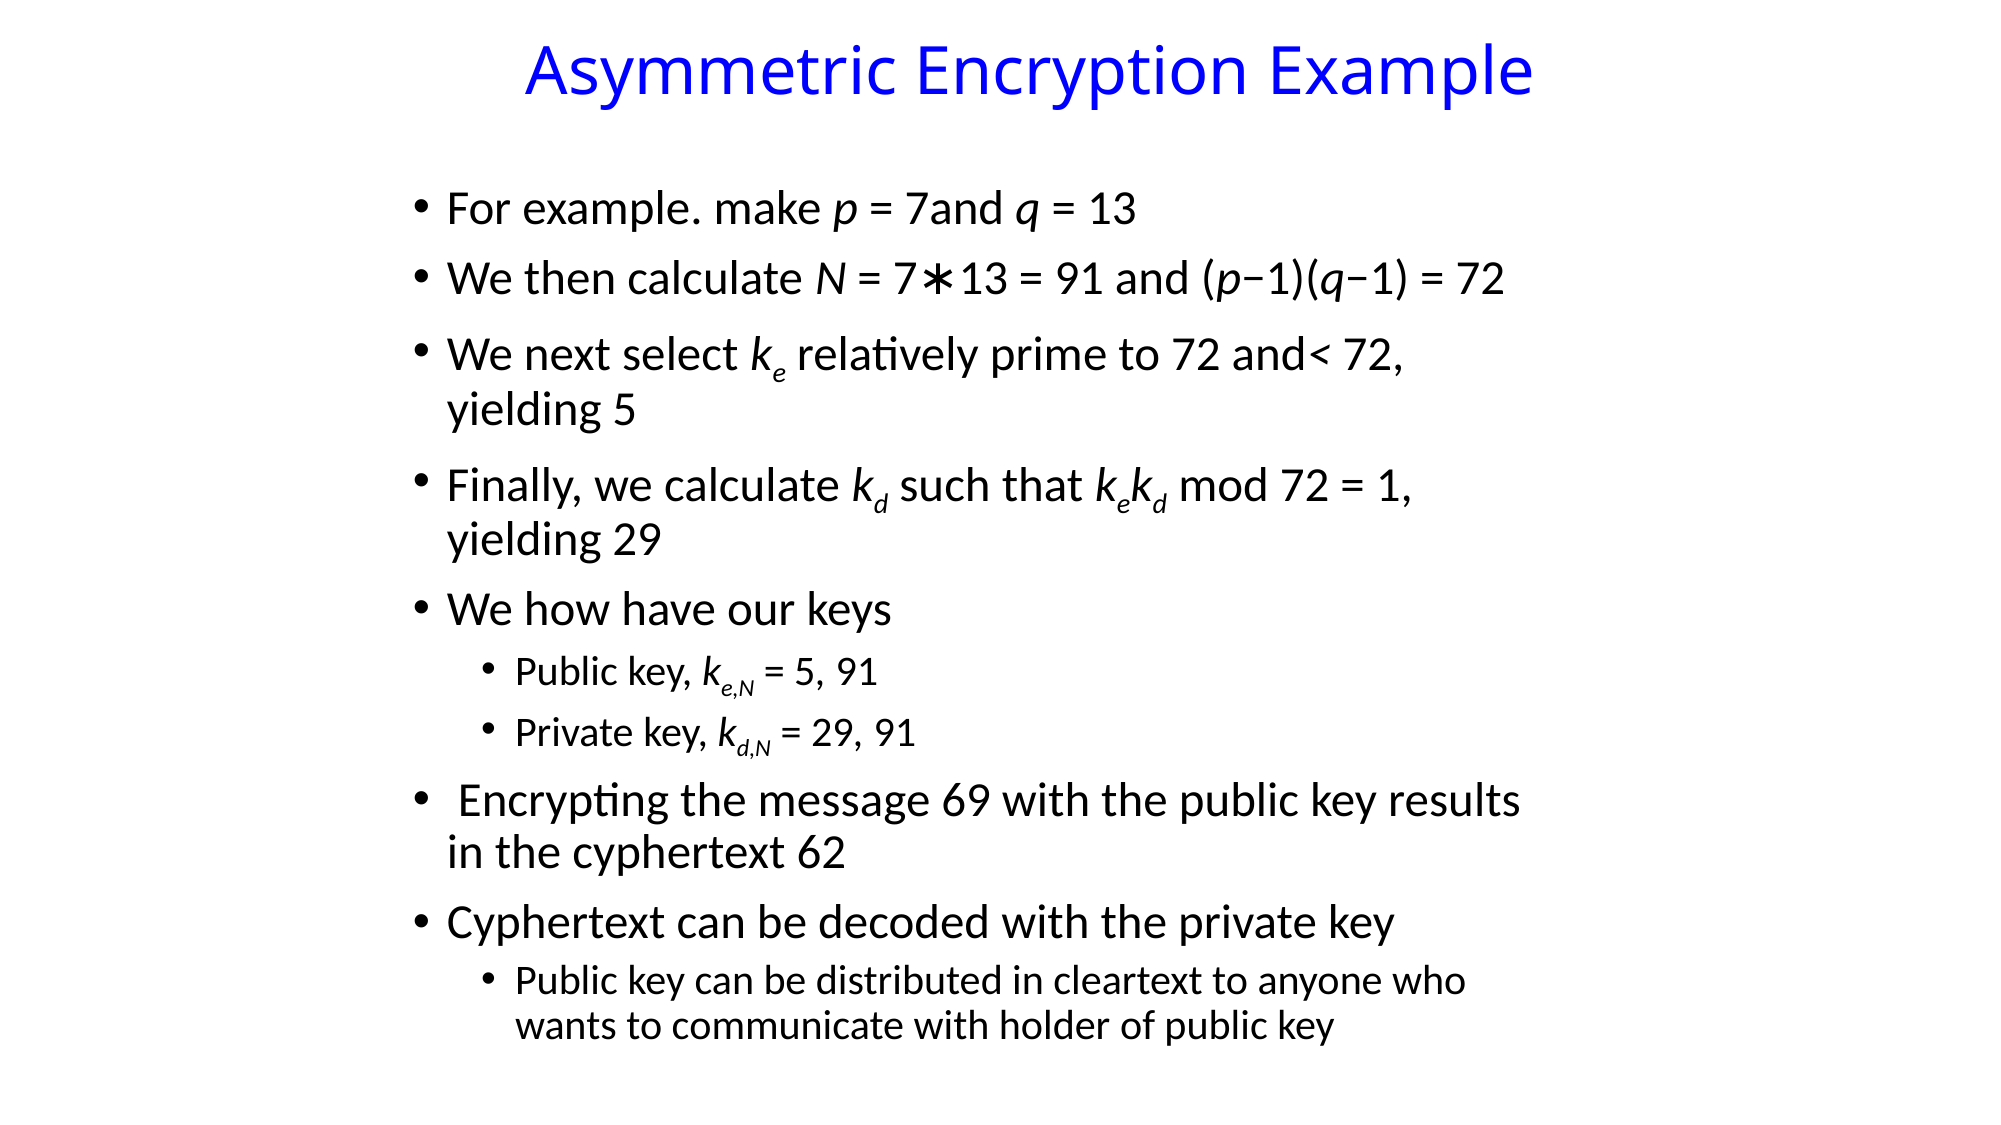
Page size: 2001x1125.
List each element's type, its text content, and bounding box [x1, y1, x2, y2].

title Asymmetric Encryption Example [420, 25, 1642, 121]
list For example. make p = 7and q = 13 We then calculate N = 7∗13 = 91 and (p−1)(q−1) = 72 We next select ke relatively prime to 72 and< 72, yielding 5 Finally, we calculate kd such that kekd mod 72 = 1, yielding 29 We how have our keys Public key, ke,N = 5, 91 Private key, kd,N = 29, 91 Encrypting the message 69 with the public key results in the cyphertext 62 Cyphertext can be decoded with the private key Public key can be distributed in cleartext to anyone who wants to communicate with holder of public key [397, 174, 1551, 1066]
